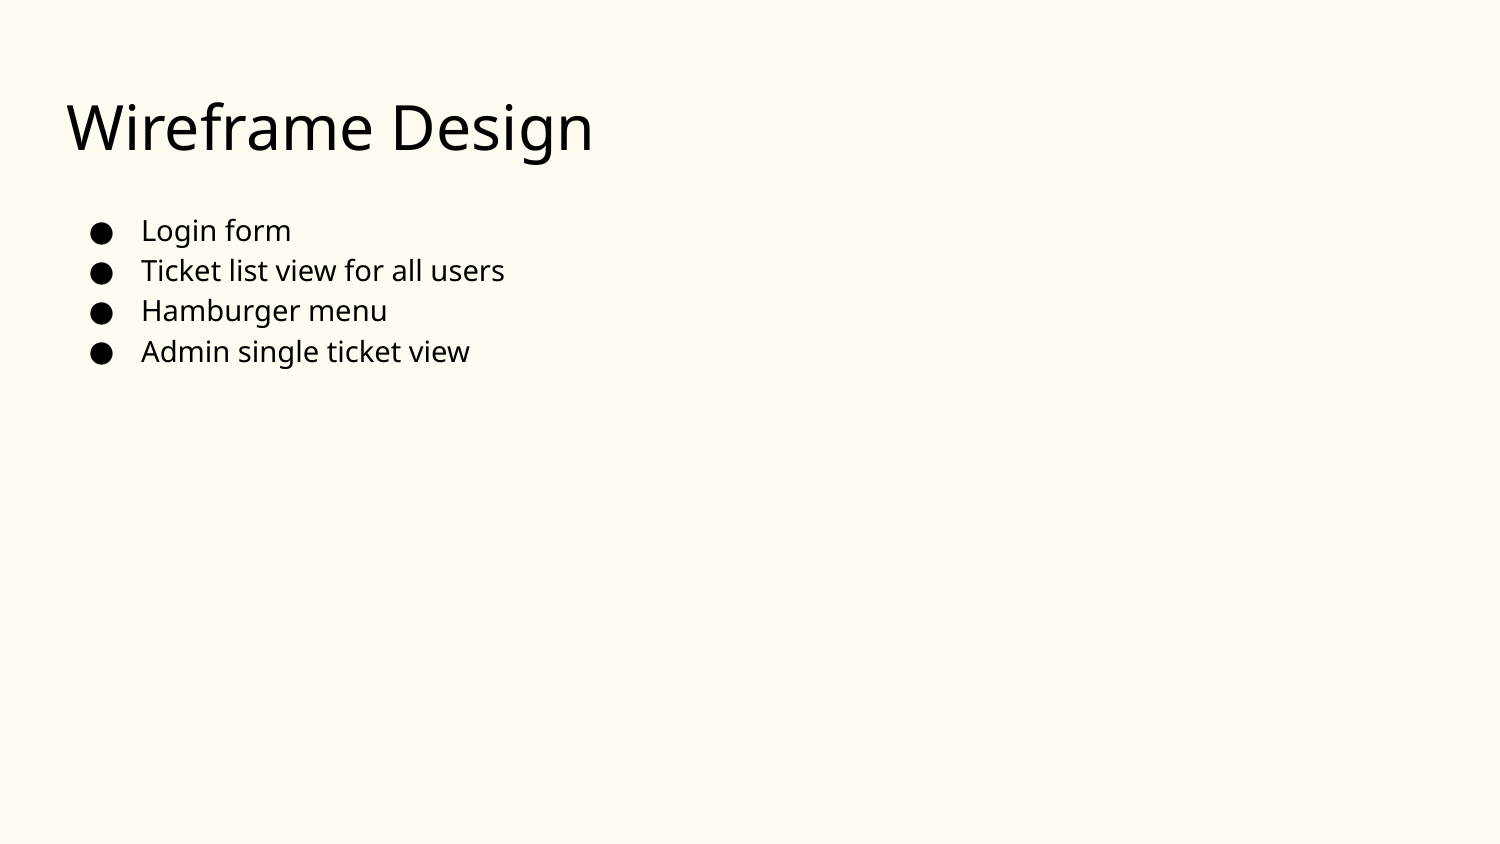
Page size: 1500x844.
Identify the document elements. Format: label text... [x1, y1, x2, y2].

list Login form Ticket list view for all users Hamburger menu Admin single ticket view [51, 192, 708, 750]
title Wireframe Design [51, 72, 1449, 174]
